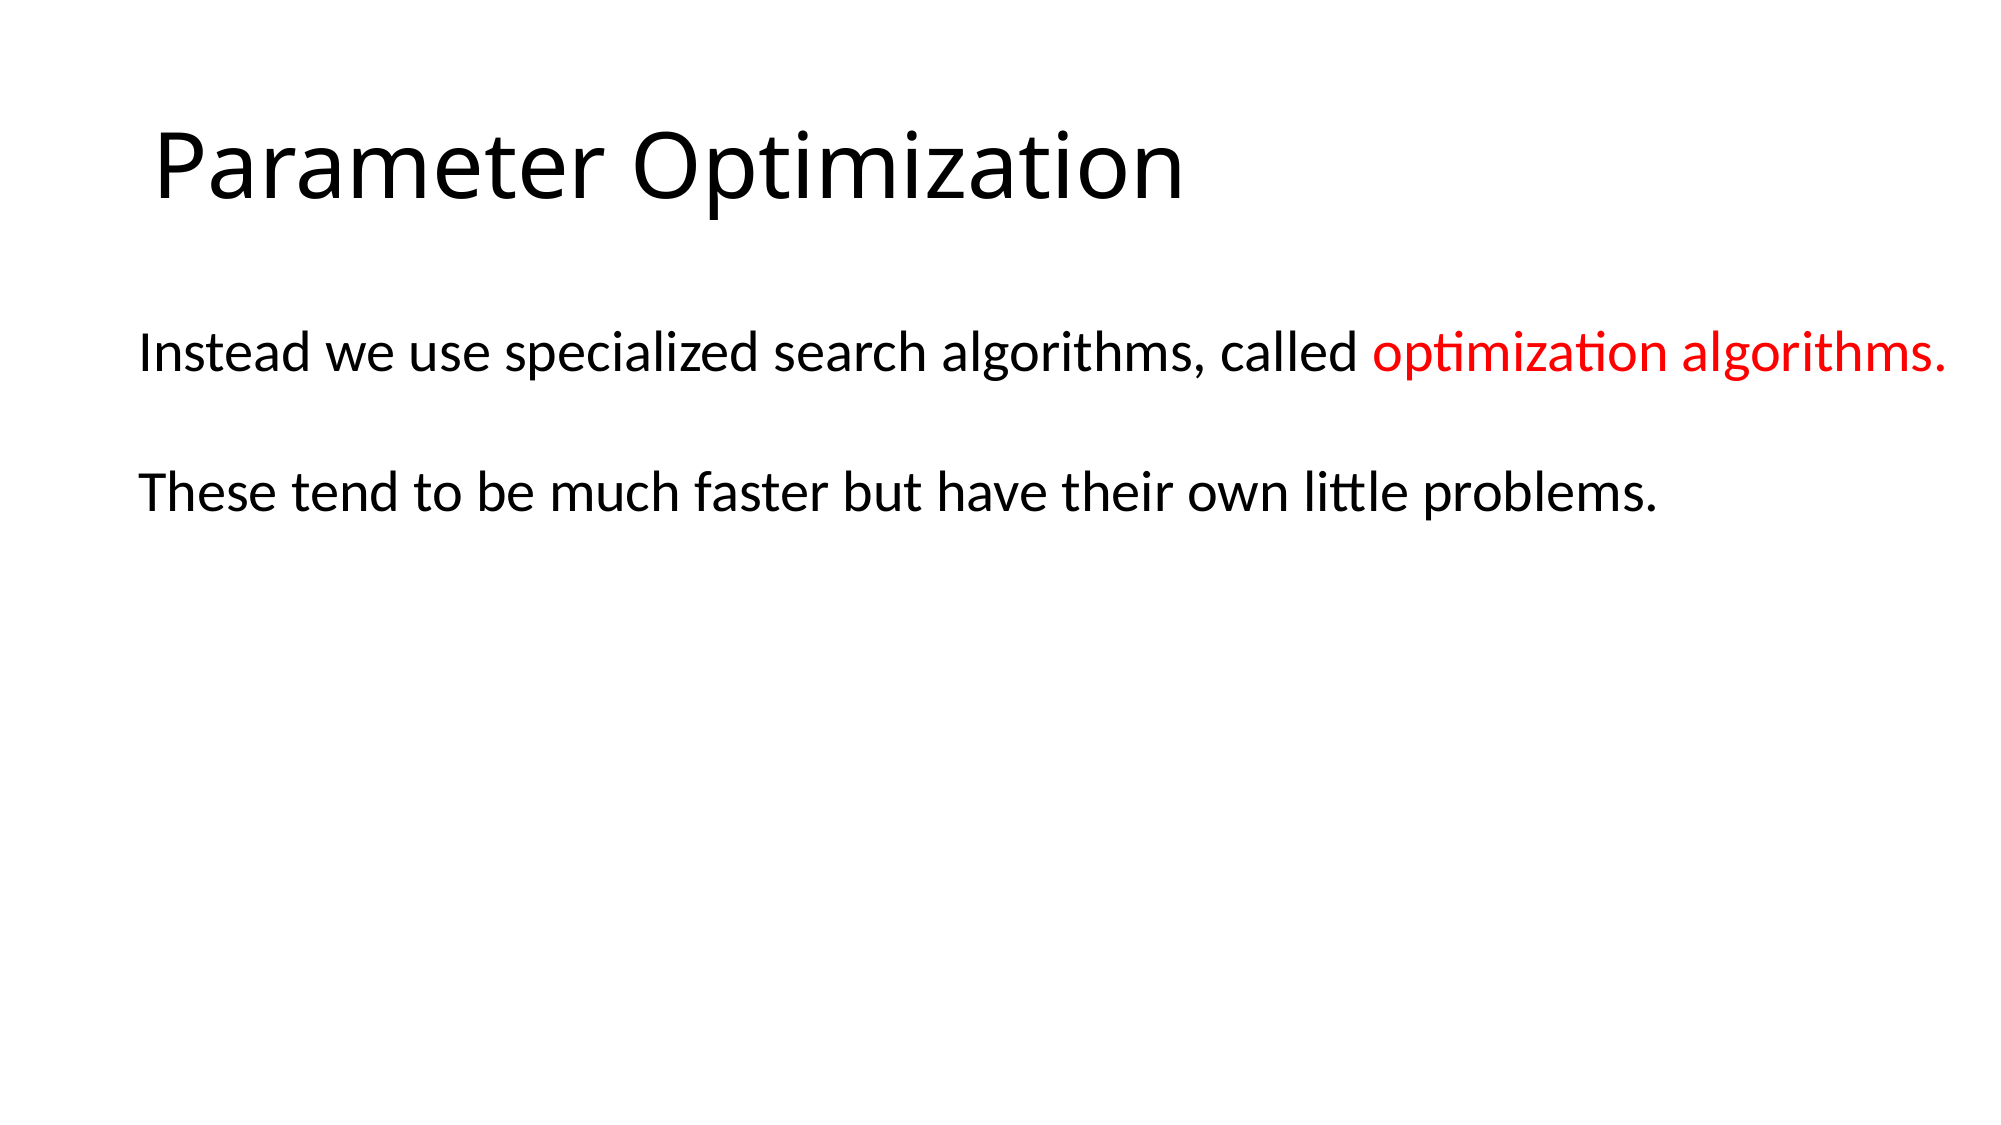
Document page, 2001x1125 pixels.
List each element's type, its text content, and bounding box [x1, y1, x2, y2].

title Parameter Optimization [137, 59, 1863, 278]
text_box Instead we use specialized search algorithms, called optimization algorithms. These tend to be much faster but have their own little problems. [123, 305, 1964, 530]
